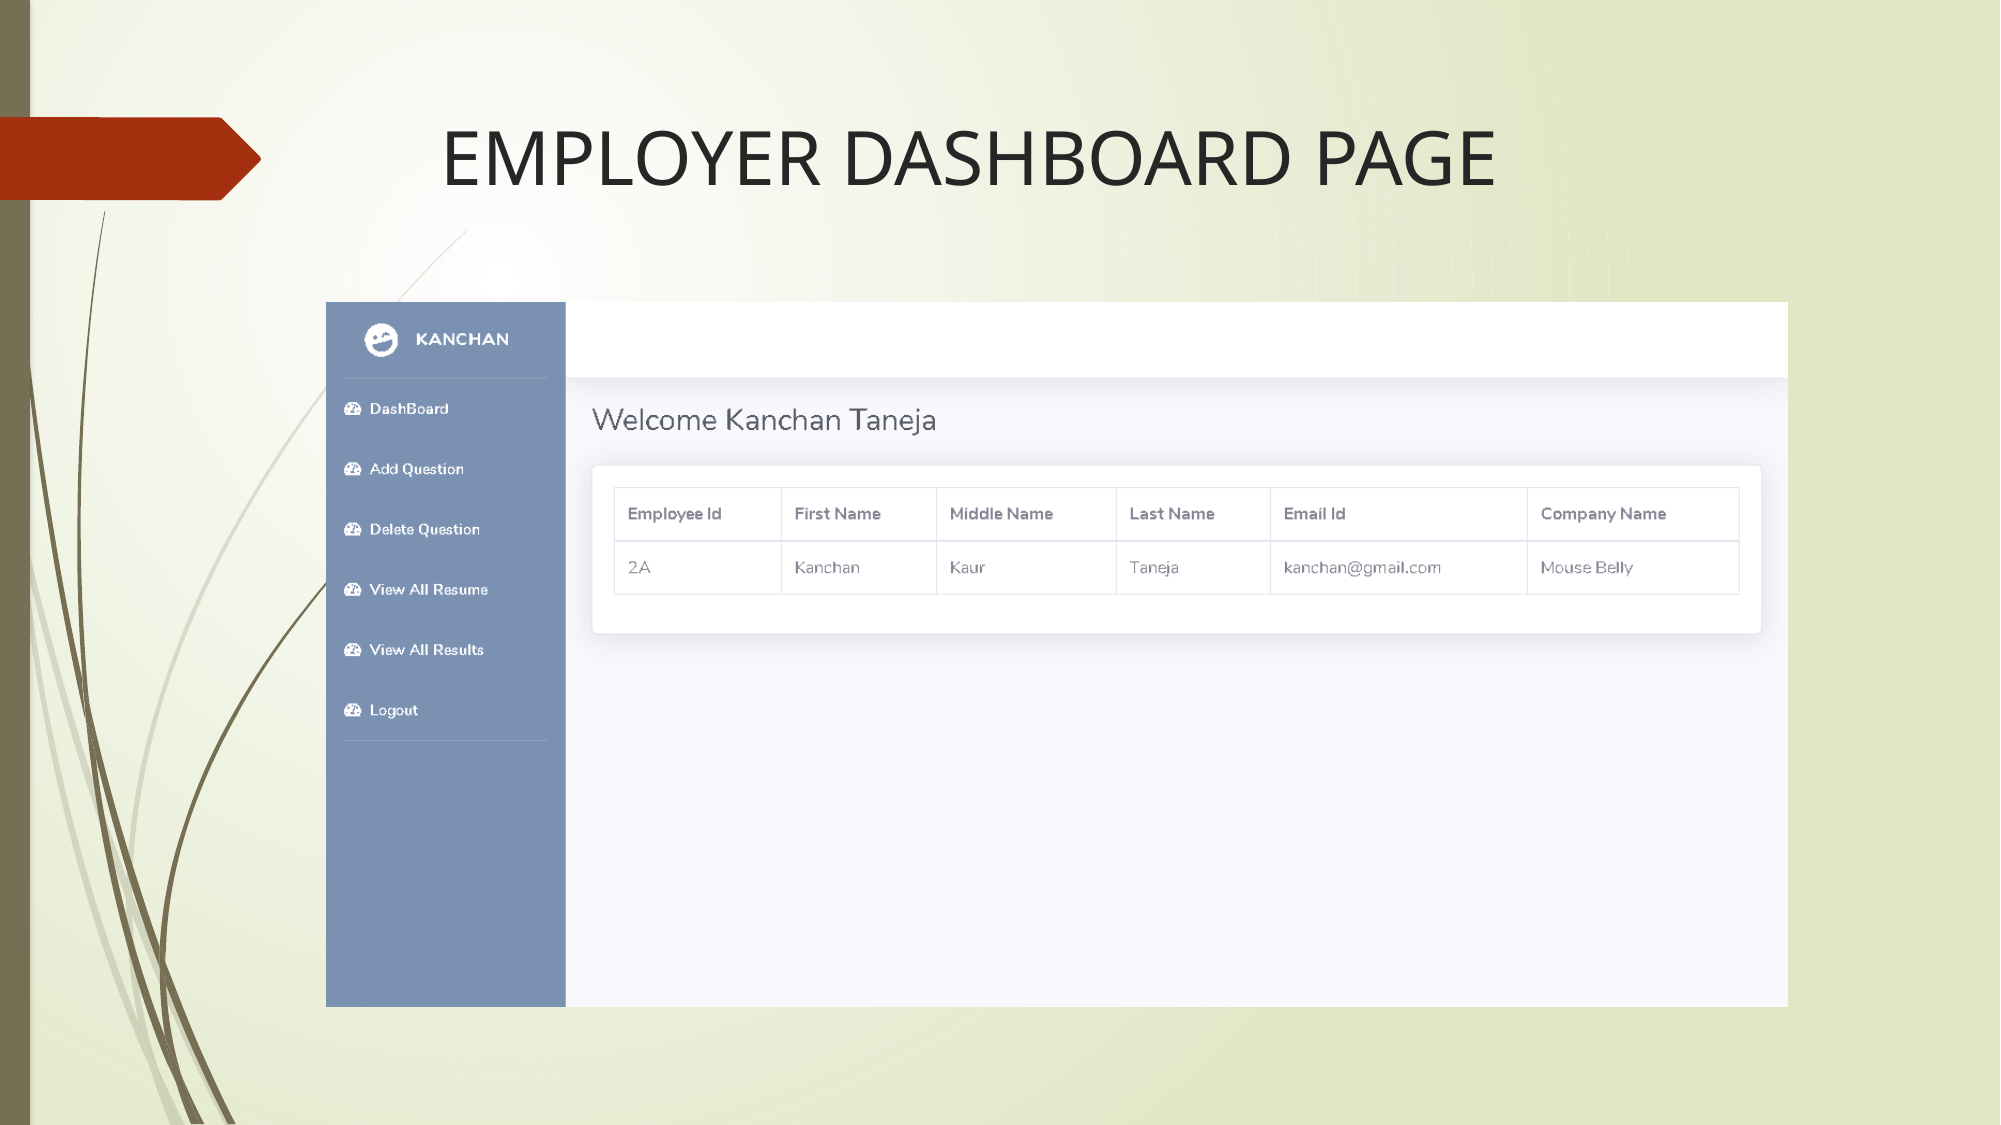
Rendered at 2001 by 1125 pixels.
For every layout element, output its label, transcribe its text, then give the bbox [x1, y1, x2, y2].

title EMPLOYER DASHBOARD PAGE [425, 102, 1888, 313]
picture [325, 302, 1789, 1007]
